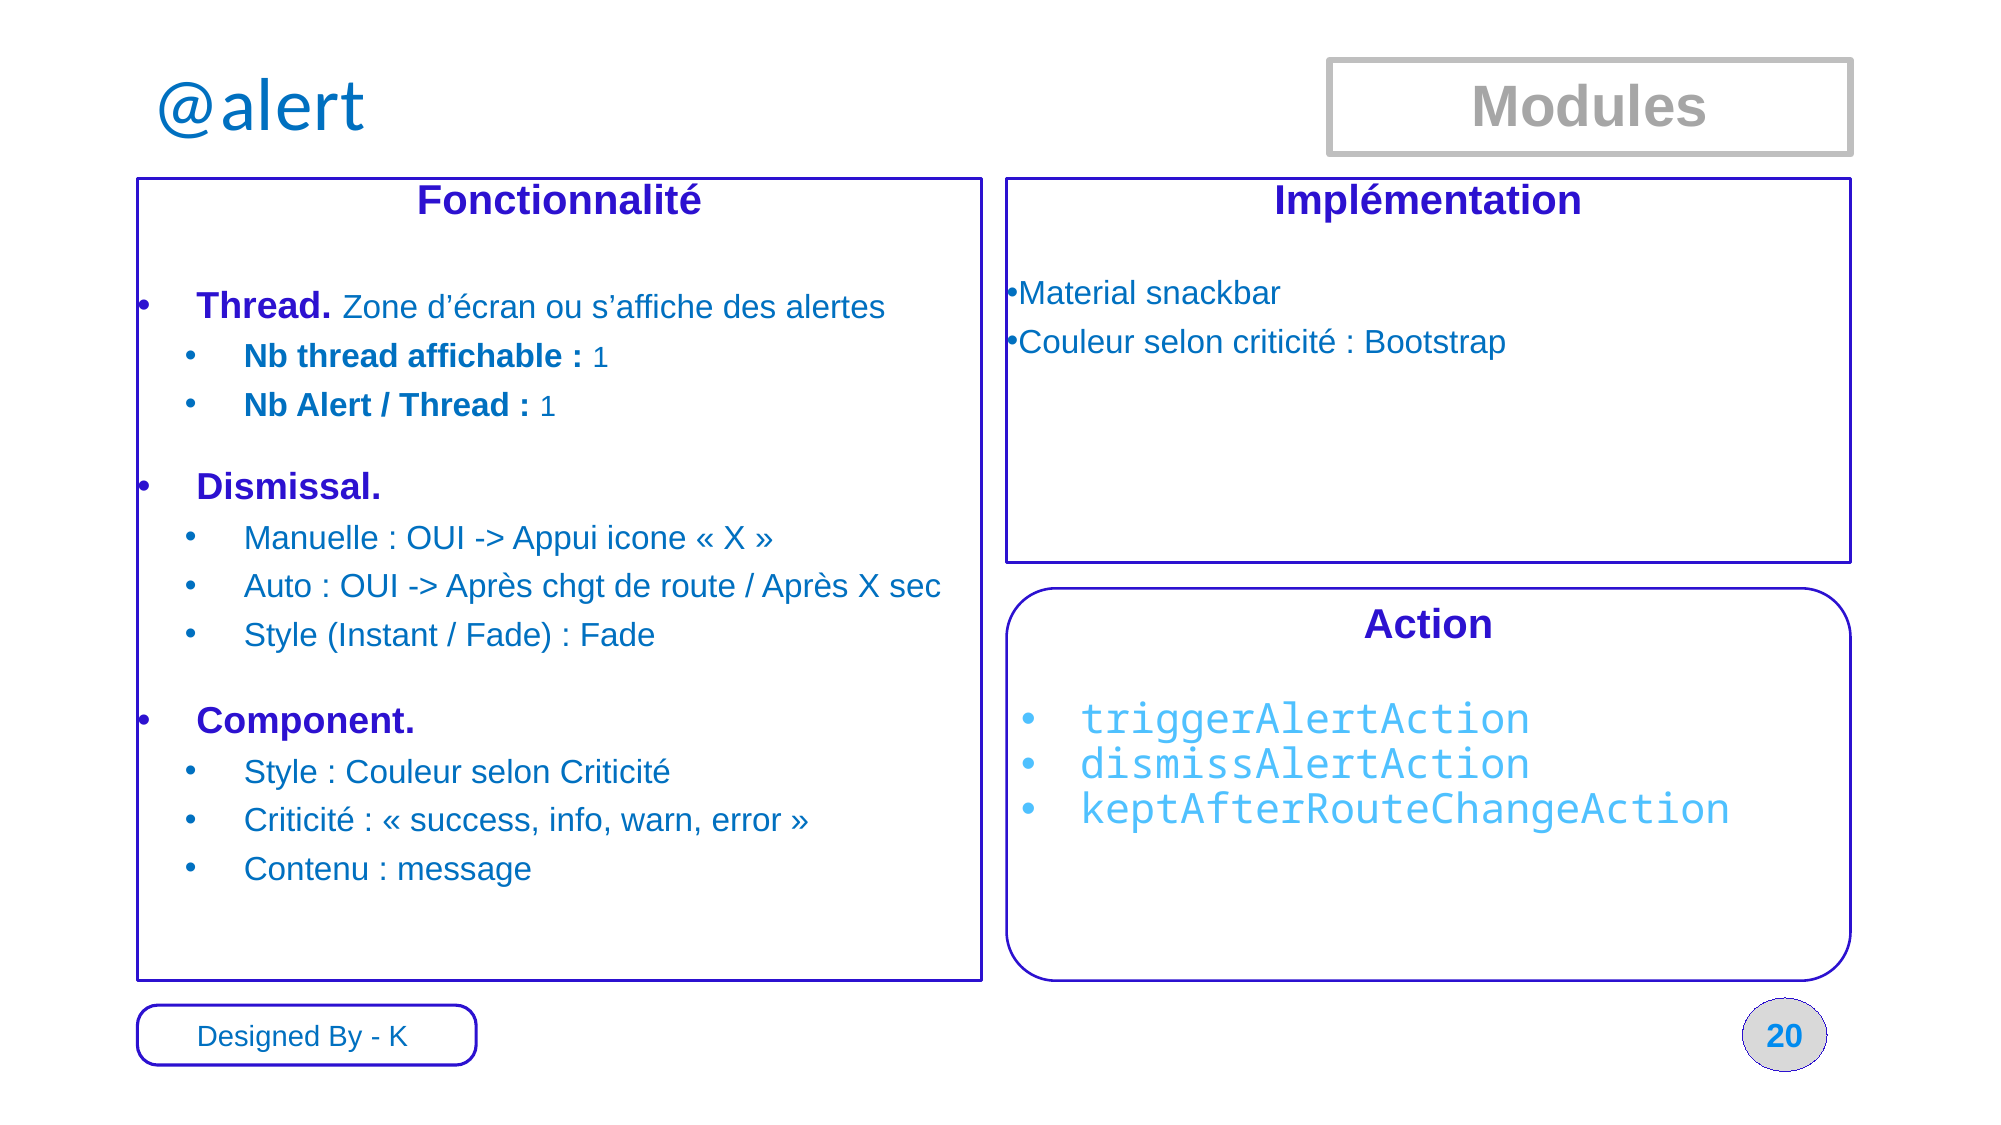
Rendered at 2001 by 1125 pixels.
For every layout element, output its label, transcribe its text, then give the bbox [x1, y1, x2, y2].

list Implémentation Material snackbar Couleur selon criticité : Bootstrap [1005, 177, 1852, 564]
footer Designed By - K [135, 1003, 478, 1067]
list Modules [1326, 57, 1854, 157]
title @alert [137, 59, 1313, 154]
slide_number 20 [1742, 997, 1828, 1072]
list Fonctionnalité Thread. Zone d’écran ou s’affiche des alertes Nb thread affichable : 1 Nb Alert / Thread : 1 Dismissal. Manuelle : OUI -> Appui icone « X » Auto : OUI -> Après chgt de route / Après X sec Style (Instant / Fade) : Fade Component. Style : Couleur selon Criticité Criticité : « success, info, warn, error » Contenu : message [136, 177, 983, 982]
text_box Action triggerAlertAction dismissAlertAction keptAfterRouteChangeAction [1006, 588, 1851, 981]
